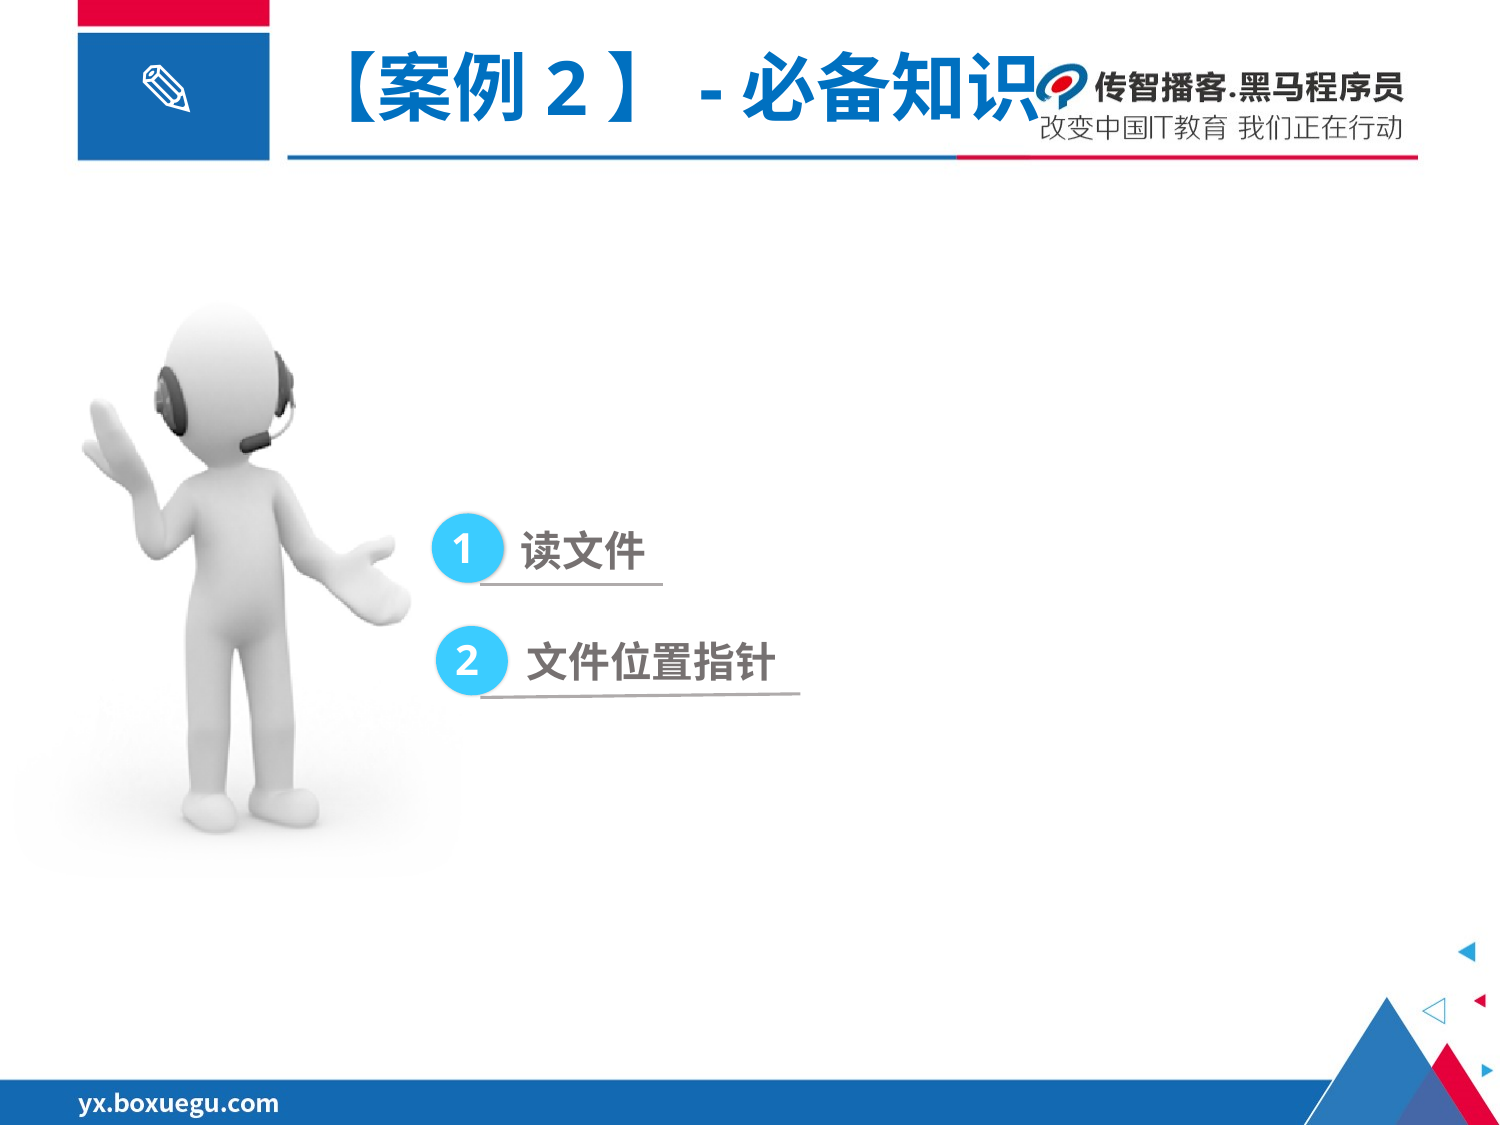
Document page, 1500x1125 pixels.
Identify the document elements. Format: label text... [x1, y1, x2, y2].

text_box 文件位置指针 [536, 613, 831, 693]
text_box 读文件 [536, 502, 848, 583]
text_box 【案例2】-必备知识 [287, 22, 1133, 148]
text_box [480, 693, 801, 698]
picture [0, 1, 1500, 1125]
